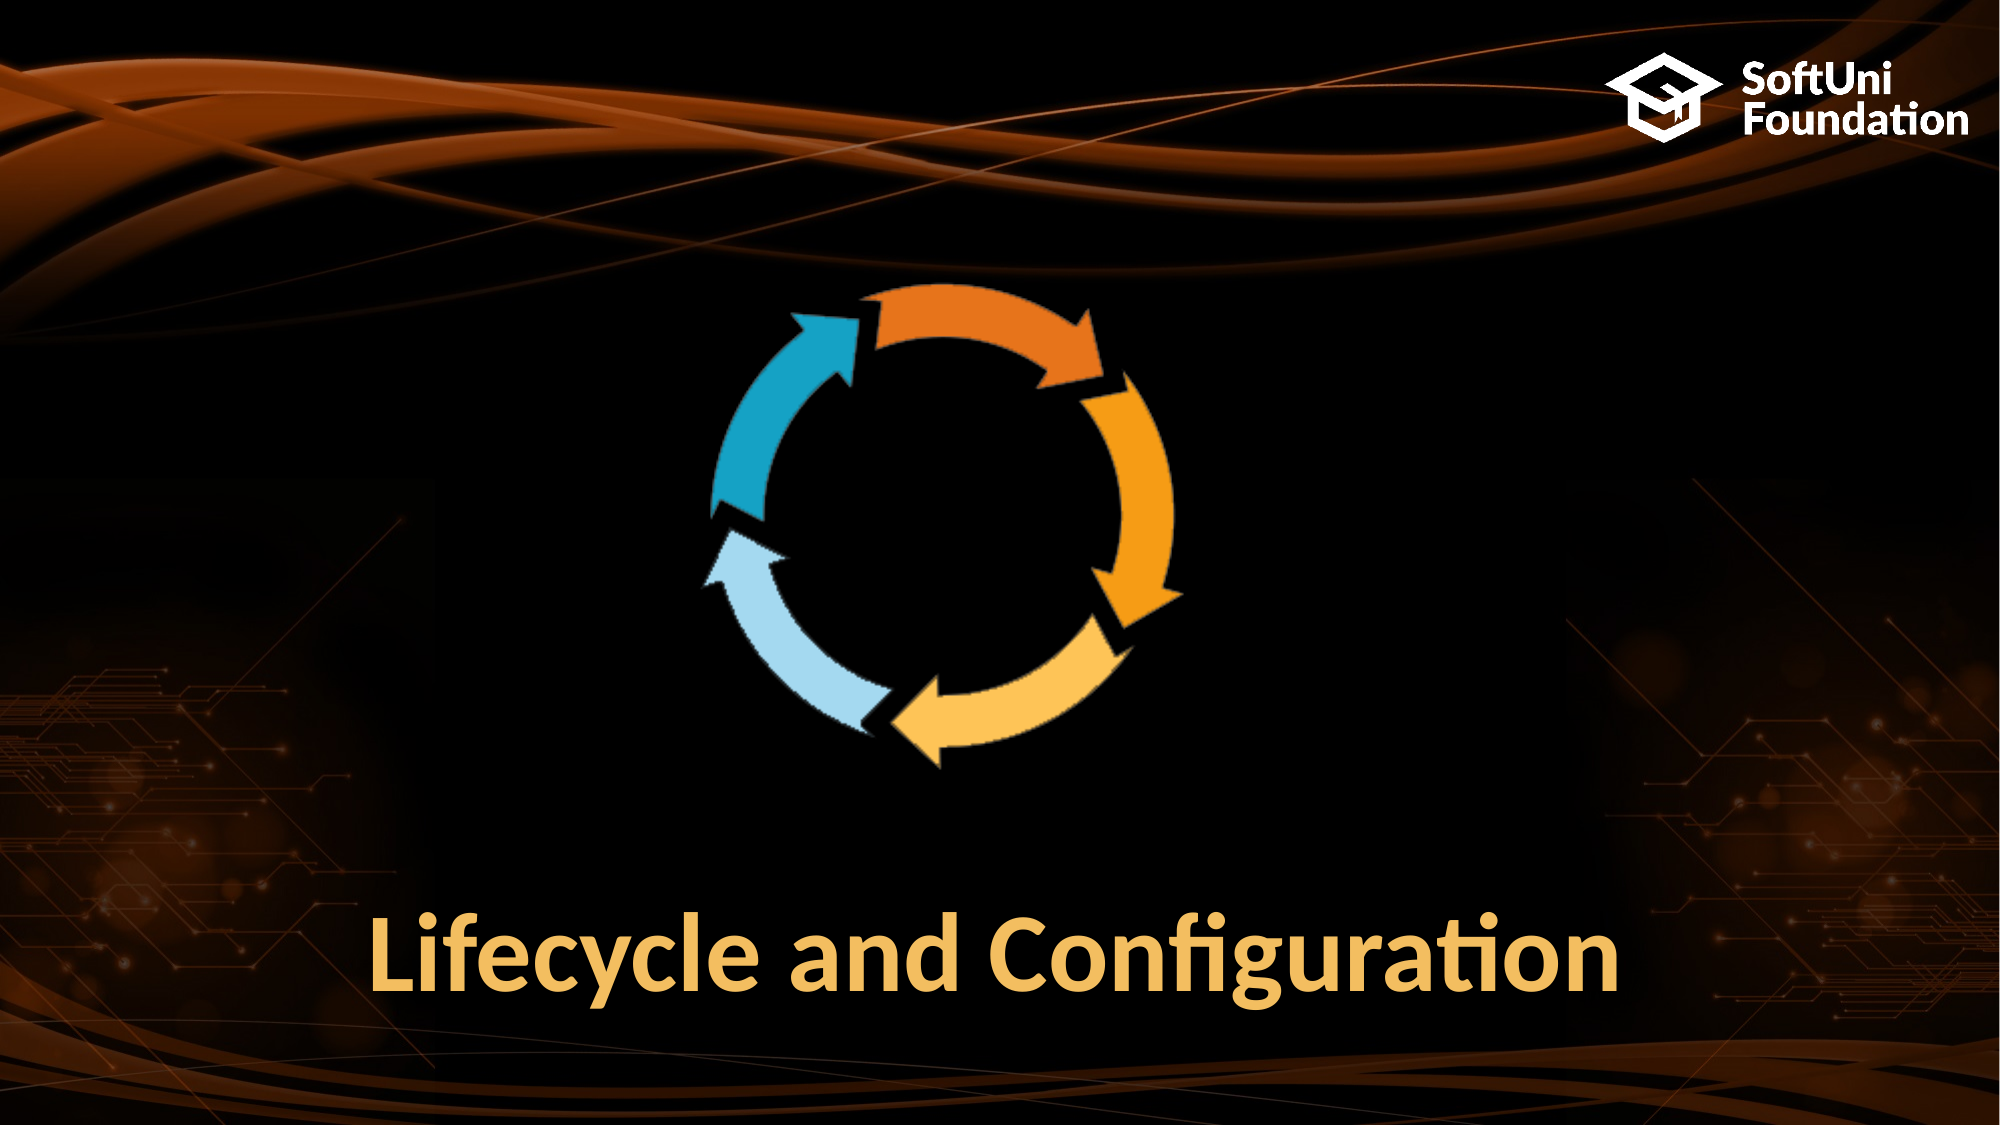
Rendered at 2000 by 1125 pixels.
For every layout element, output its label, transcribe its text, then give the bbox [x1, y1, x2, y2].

picture [0, 0, 2000, 1125]
title Lifecycle and Configuration [262, 887, 1729, 1023]
